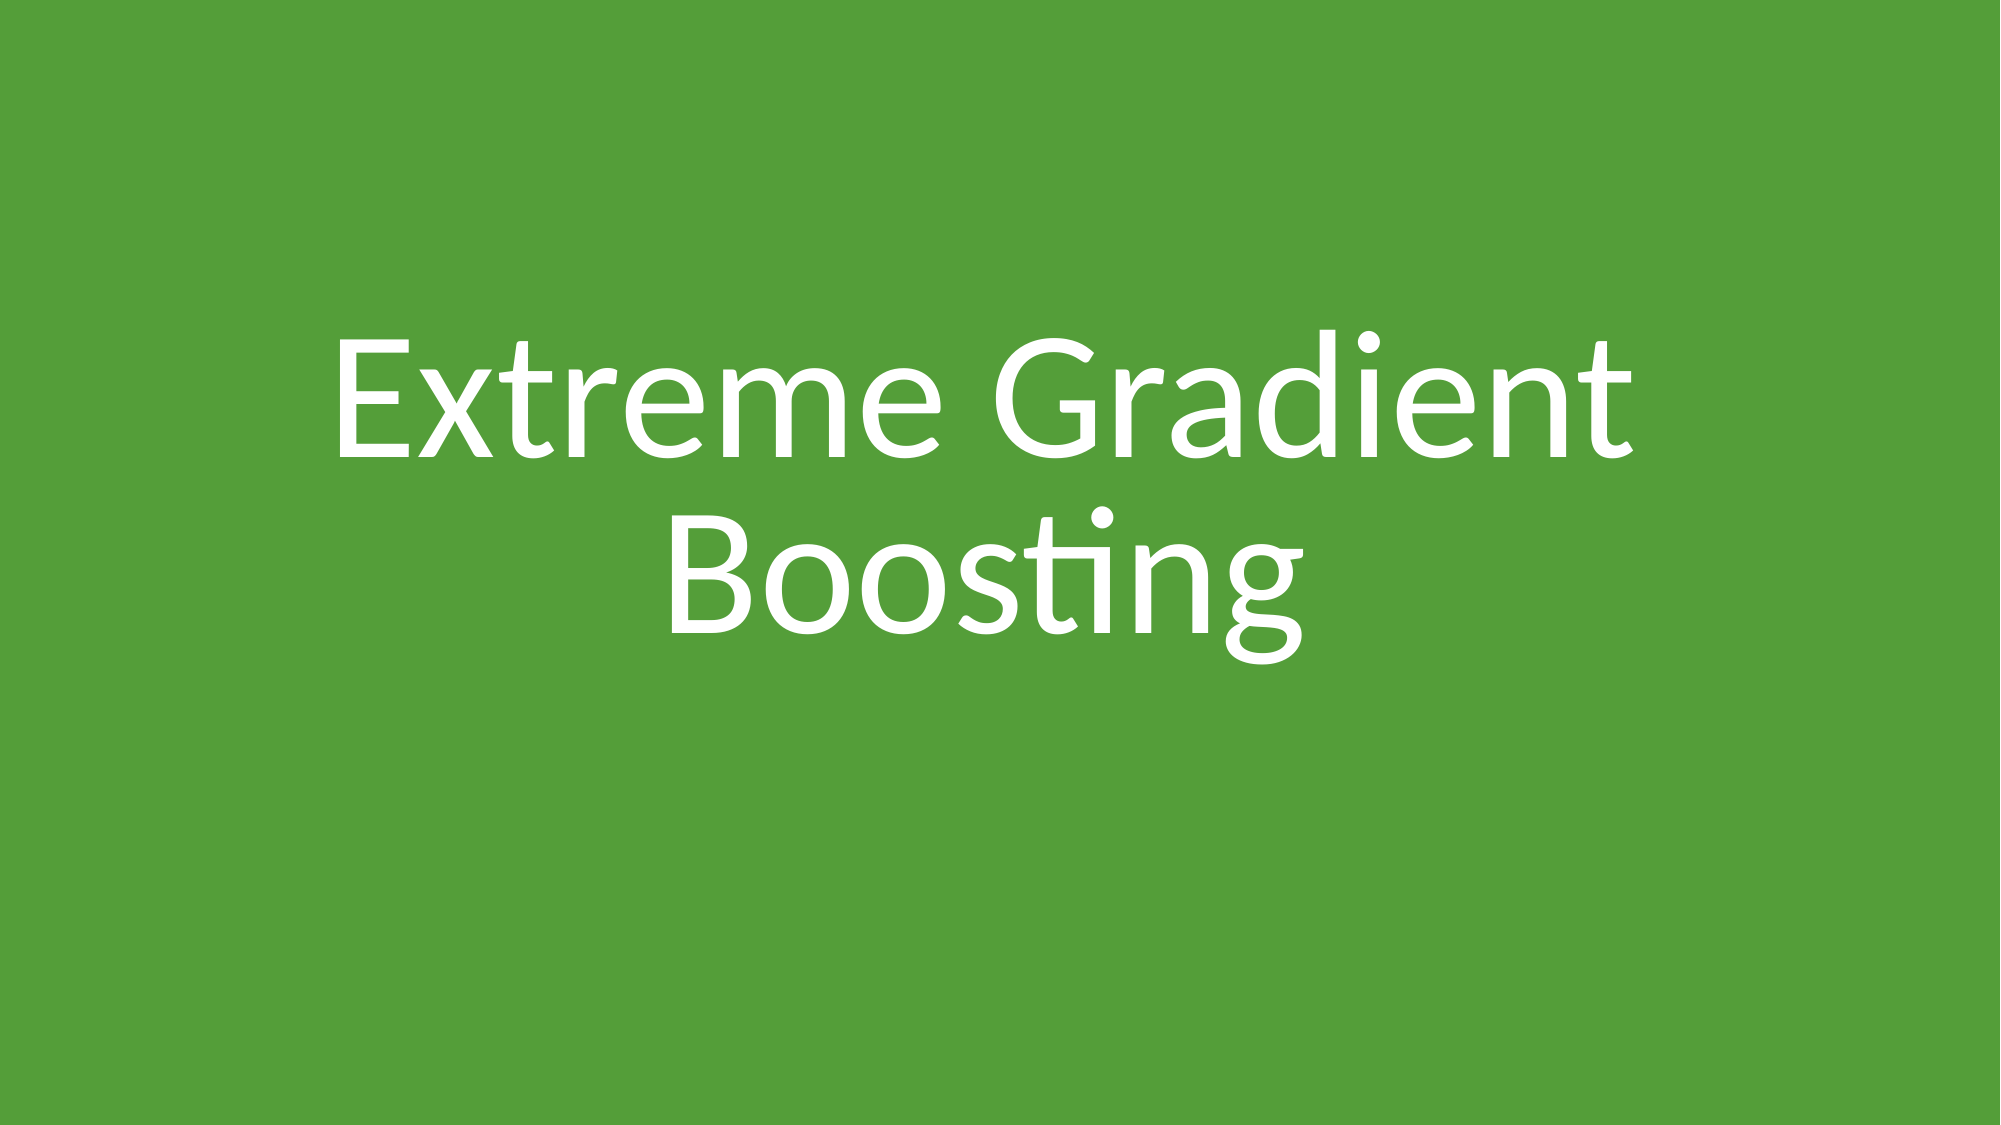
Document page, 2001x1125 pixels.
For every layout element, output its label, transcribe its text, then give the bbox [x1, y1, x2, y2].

title Extreme Gradient Boosting [98, 126, 1868, 677]
